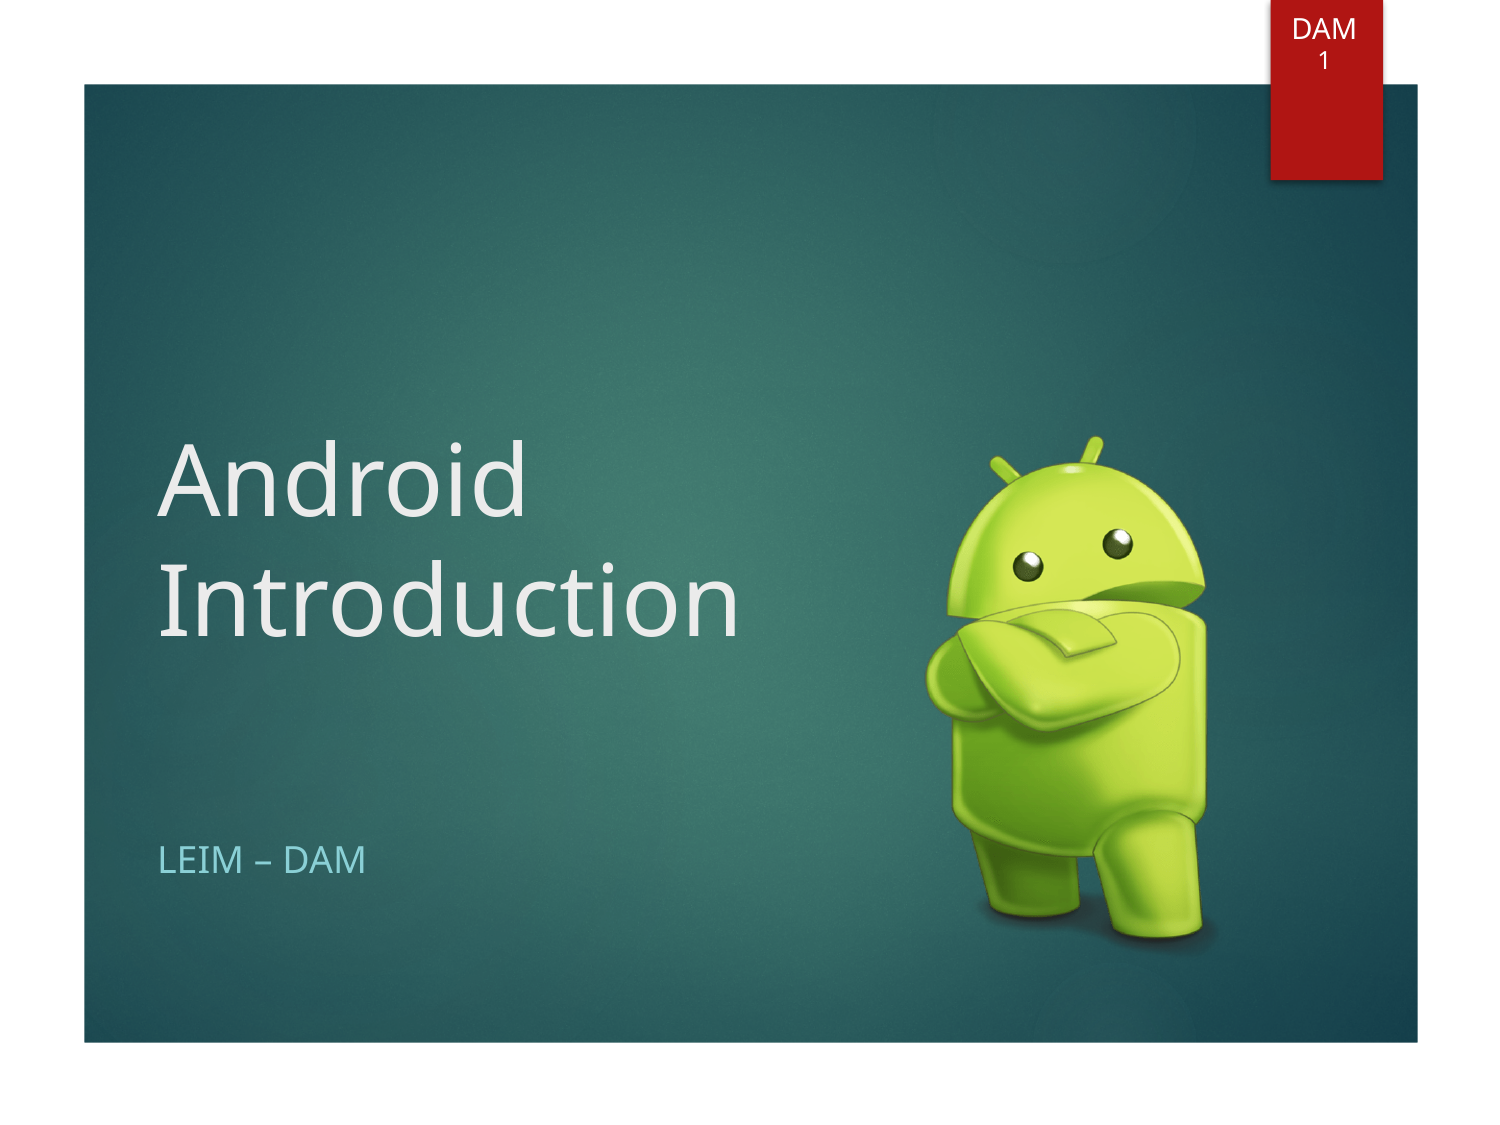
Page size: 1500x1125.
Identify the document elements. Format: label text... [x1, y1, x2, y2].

subtitle LEIM – DAM [142, 783, 807, 925]
picture [813, 428, 1359, 974]
title Android Introduction [142, 364, 1113, 783]
slide_number DAM 1 [1259, 1, 1390, 87]
